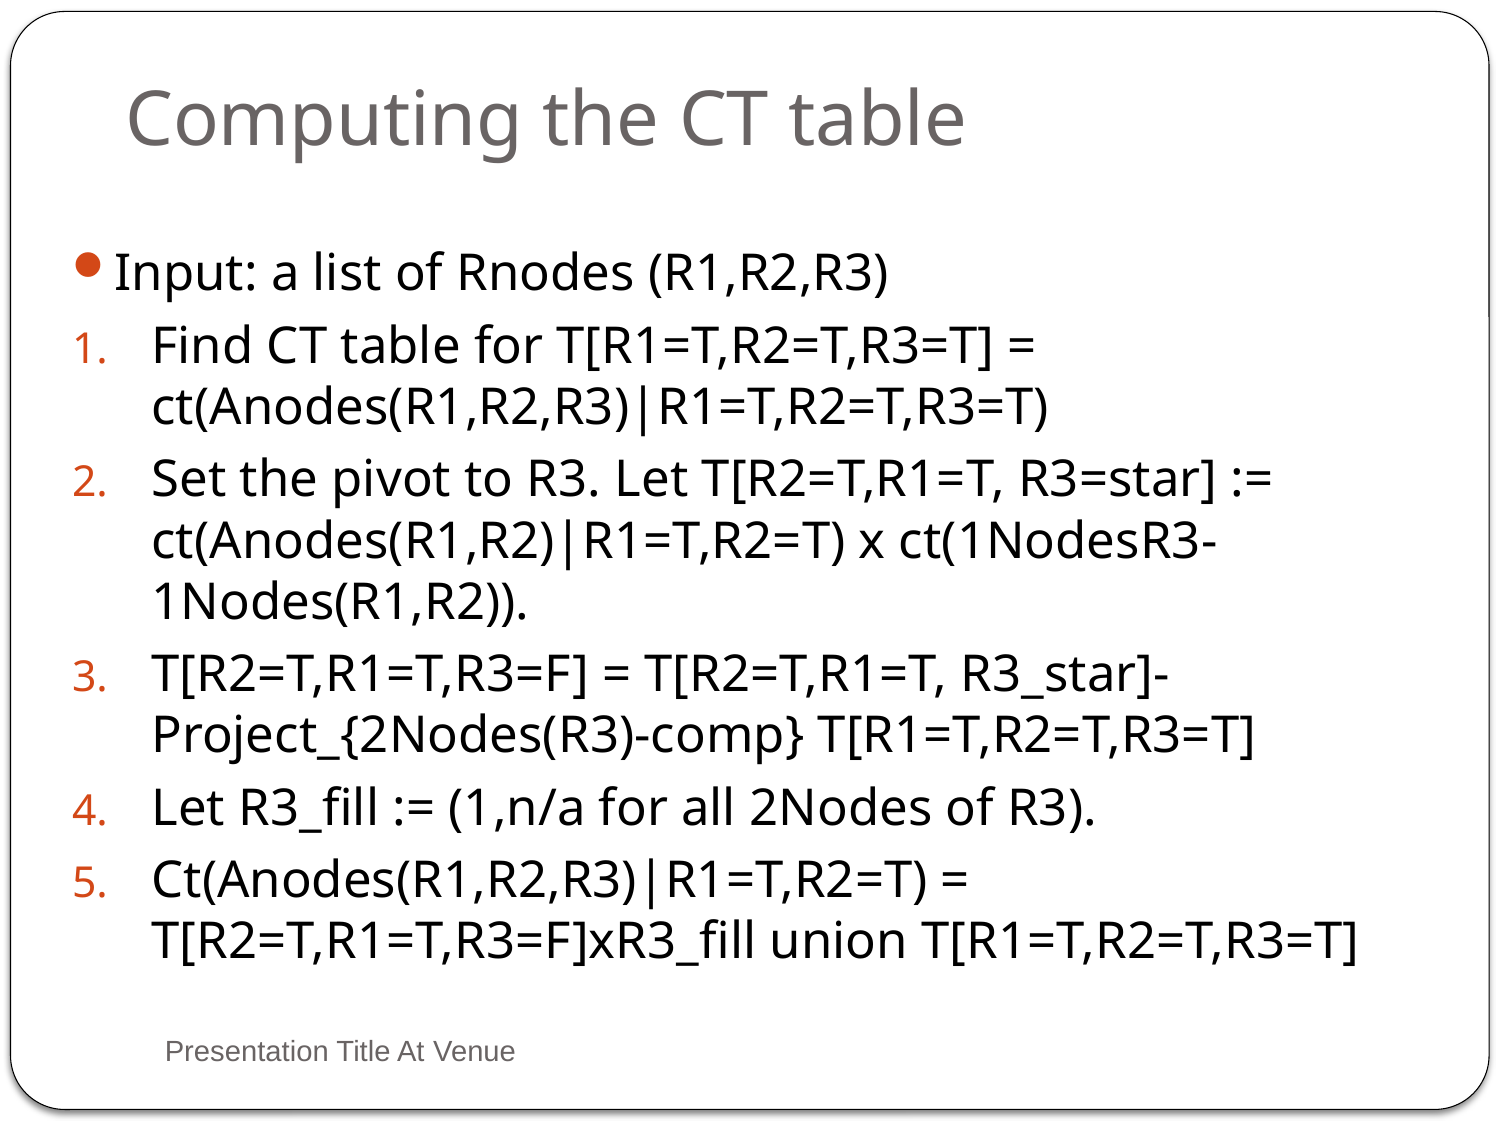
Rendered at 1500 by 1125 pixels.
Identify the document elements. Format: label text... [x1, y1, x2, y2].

footer Presentation Title At Venue [150, 1012, 800, 1088]
list Input: a list of Rnodes (R1,R2,R3) Find CT table for T[R1=T,R2=T,R3=T] = ct(Anodes(R1,R2,R3)|R1=T,R2=T,R3=T) Set the pivot to R3. Let T[R2=T,R1=T, R3=star] := ct(Anodes(R1,R2)|R1=T,R2=T) x ct(1NodesR3-1Nodes(R1,R2)). T[R2=T,R1=T,R3=F] = T[R2=T,R1=T, R3_star]- Project_{2Nodes(R3)-comp} T[R1=T,R2=T,R3=T] Let R3_fill := (1,n/a for all 2Nodes of R3). Ct(Anodes(R1,R2,R3)|R1=T,R2=T) = T[R2=T,R1=T,R3=F]xR3_fill union T[R1=T,R2=T,R3=T] [57, 232, 1500, 983]
title Computing the CT table [110, 61, 1386, 176]
